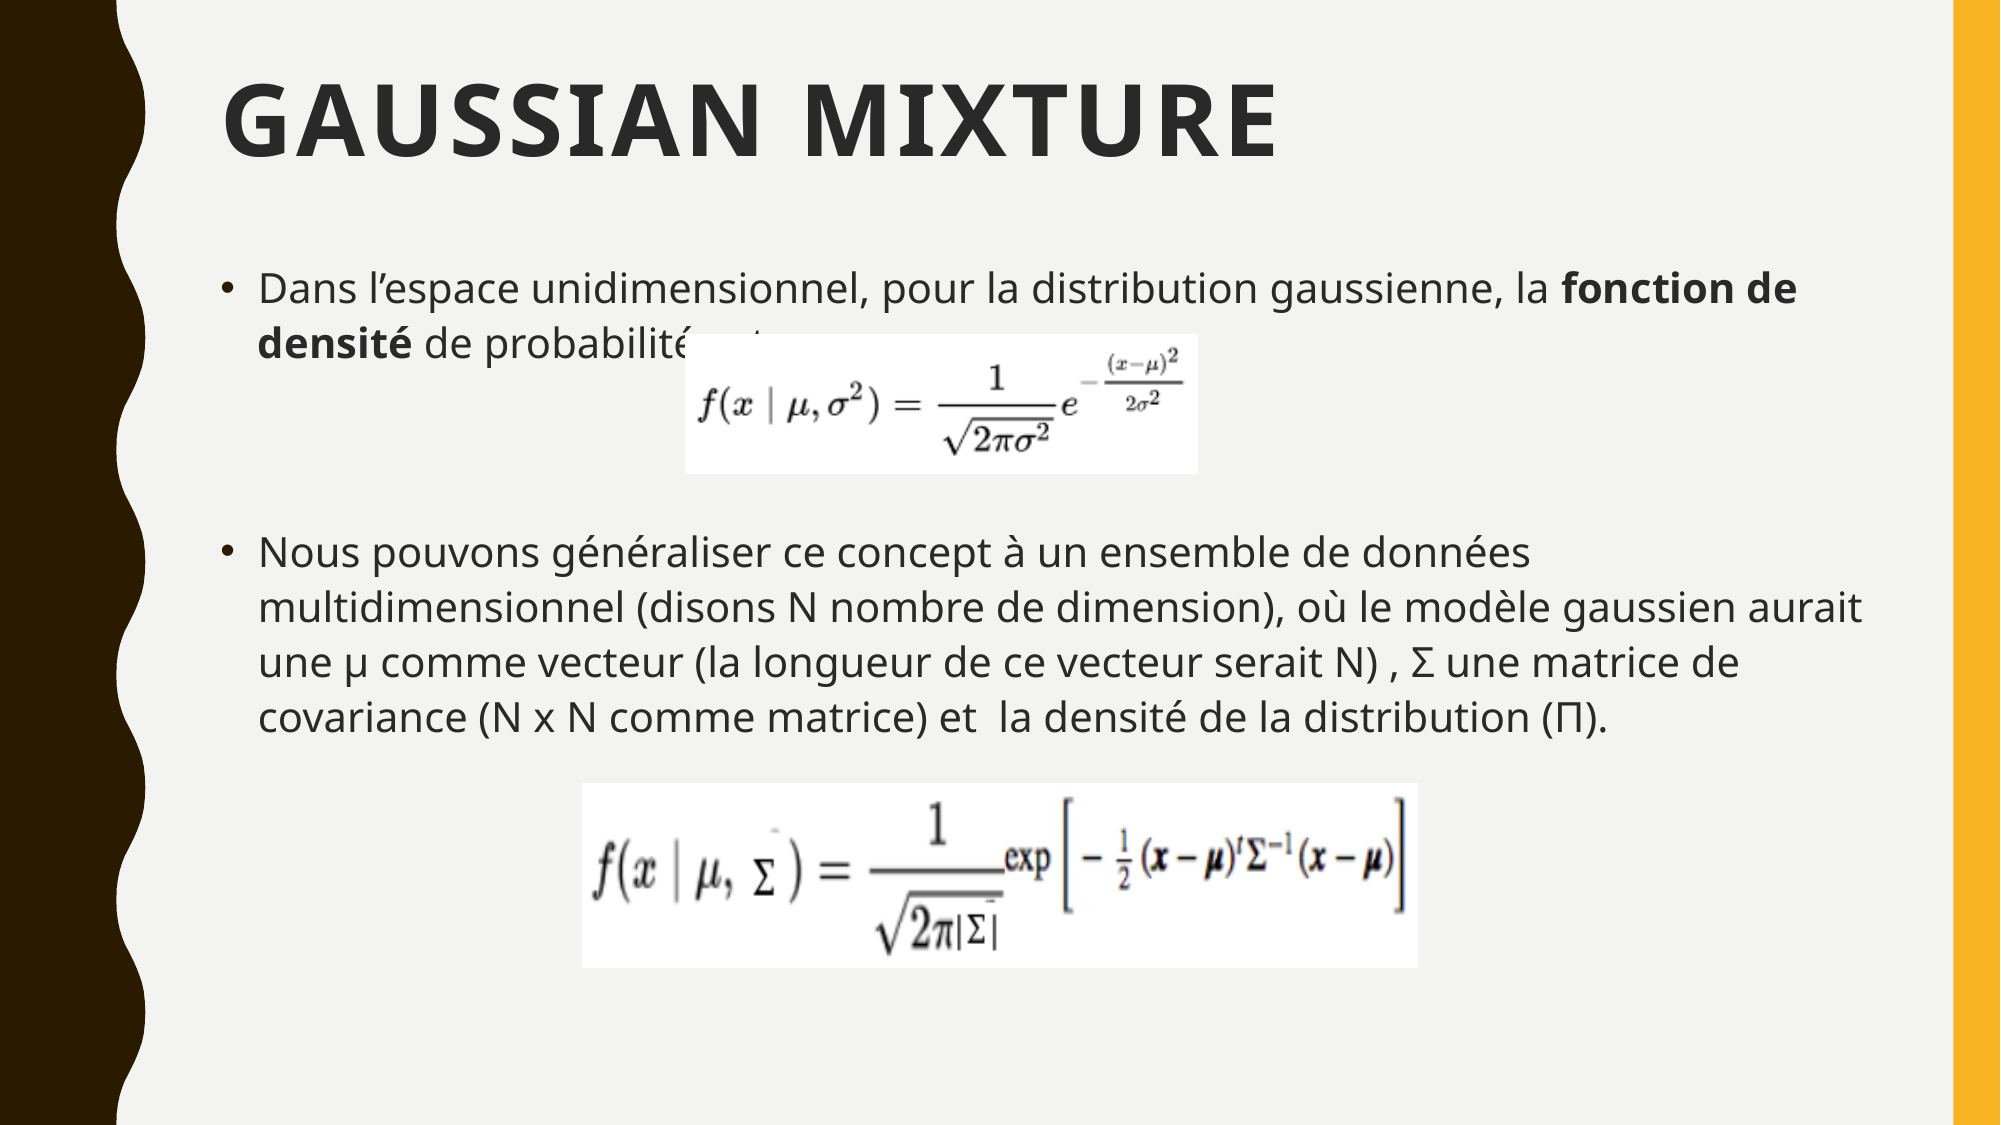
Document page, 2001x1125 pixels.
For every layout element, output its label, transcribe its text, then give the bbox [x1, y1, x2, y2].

picture [685, 334, 1198, 474]
picture [582, 783, 1418, 968]
title Gaussian Mixture [205, 62, 1875, 220]
list Dans l’espace unidimensionnel, pour la distribution gaussienne, la fonction de densité de probabilité est : Nous pouvons généraliser ce concept à un ensemble de données multidimensionnel (disons N nombre de dimension), où le modèle gaussien aurait une μ comme vecteur (la longueur de ce vecteur serait N) , Σ une matrice de covariance (N x N comme matrice) et la densité de la distribution (Π). [205, 249, 1907, 1083]
